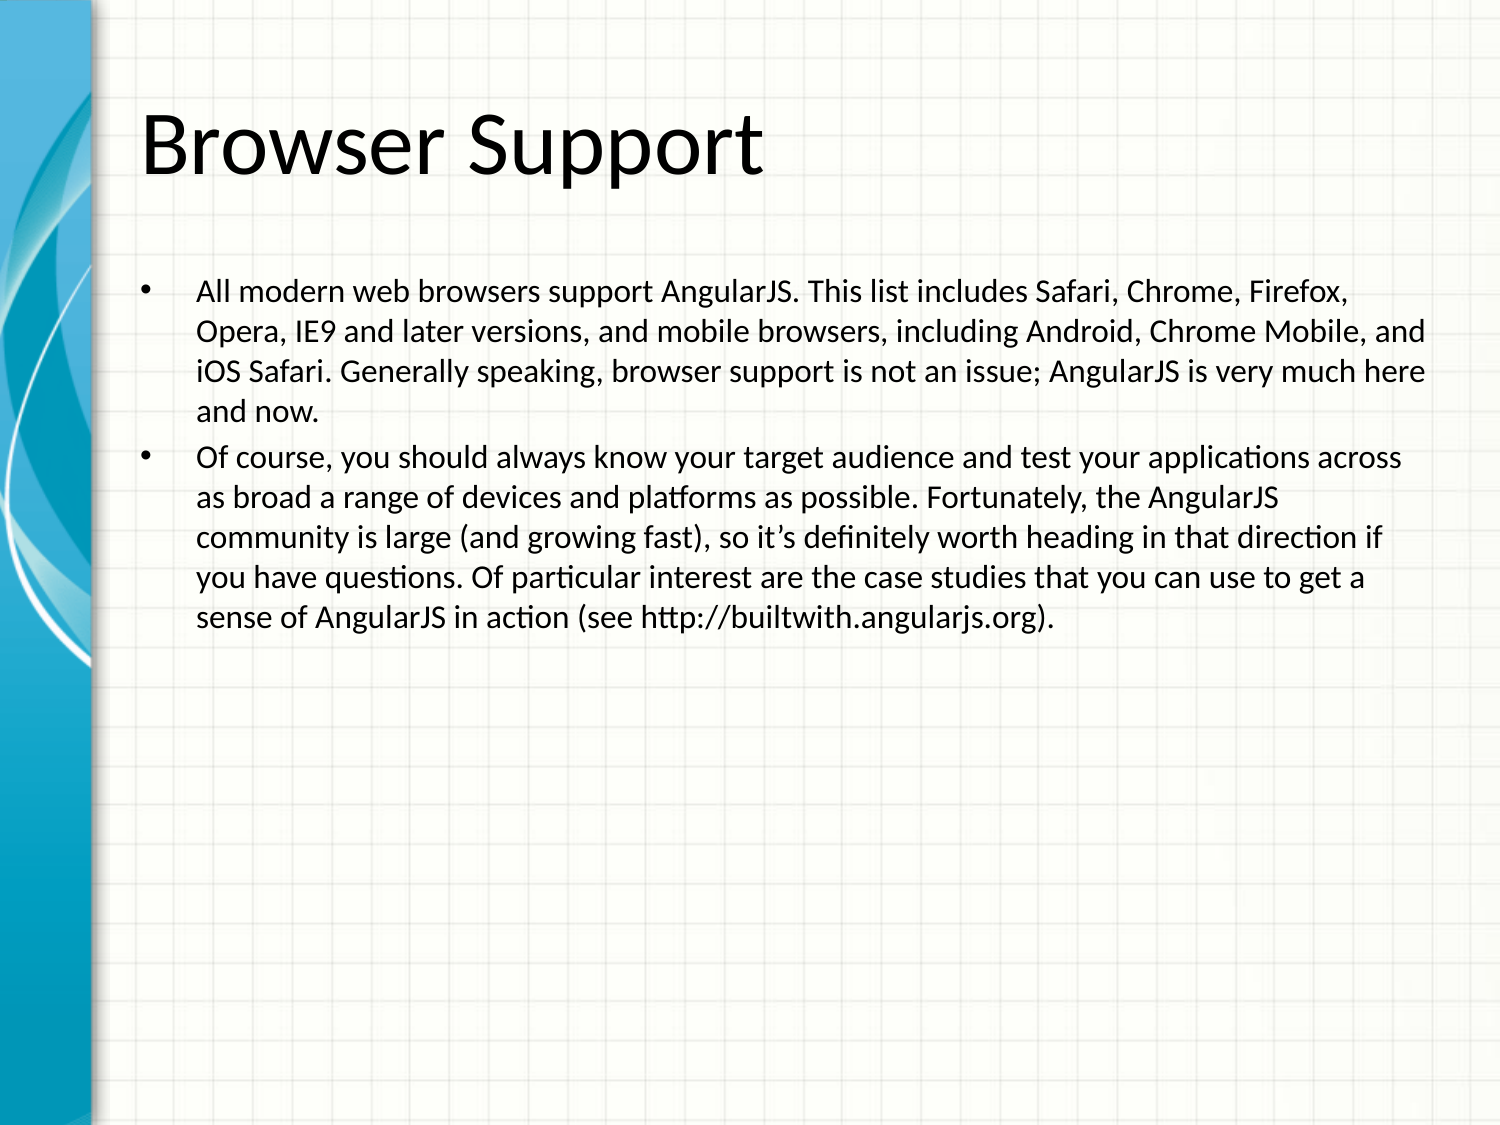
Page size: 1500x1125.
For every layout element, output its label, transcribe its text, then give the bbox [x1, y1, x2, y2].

picture [0, 0, 1500, 1125]
title Browser Support [125, 44, 1450, 232]
list All modern web browsers support AngularJS. This list includes Safari, Chrome, Firefox, Opera, IE9 and later versions, and mobile browsers, including Android, Chrome Mobile, and iOS Safari. Generally speaking, browser support is not an issue; AngularJS is very much here and now. Of course, you should always know your target audience and test your applications across as broad a range of devices and platforms as possible. Fortunately, the AngularJS community is large (and growing fast), so it’s definitely worth heading in that direction if you have questions. Of particular interest are the case studies that you can use to get a sense of AngularJS in action (see http://builtwith.angularjs.org). [125, 261, 1450, 967]
